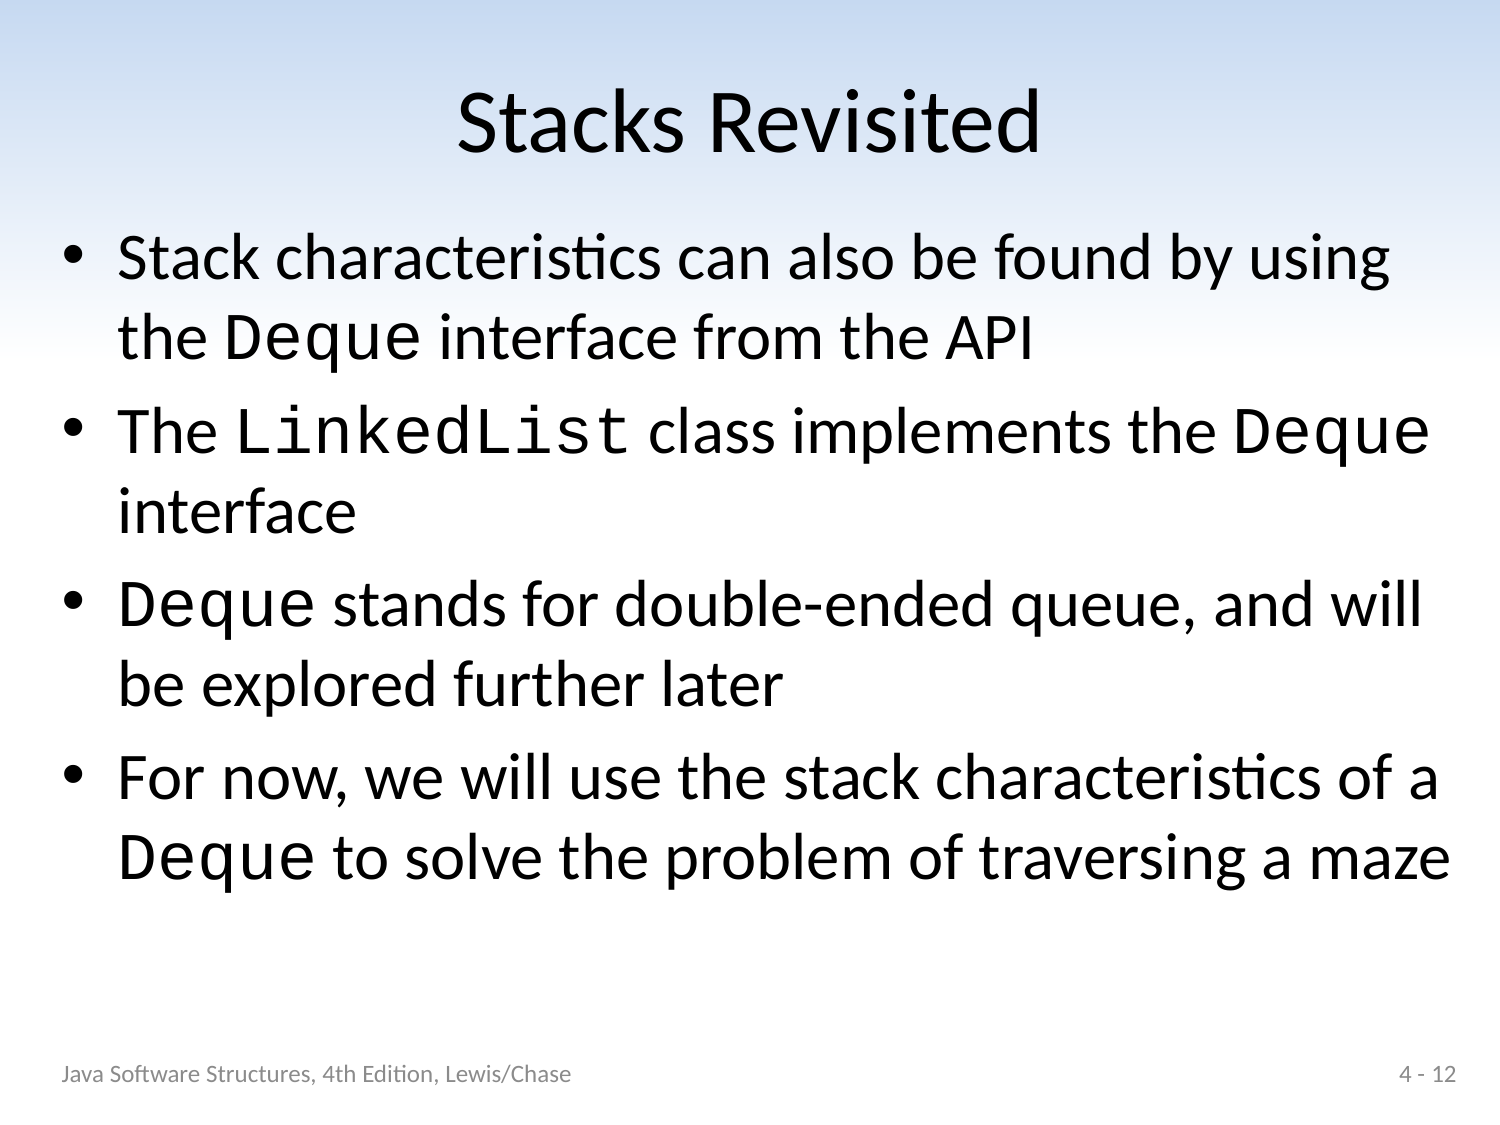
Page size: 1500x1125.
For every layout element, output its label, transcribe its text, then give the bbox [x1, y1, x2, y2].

slide_number 4 - 12 [1122, 1042, 1472, 1103]
title Stacks Revisited [28, 45, 1473, 186]
list Stack characteristics can also be found by using the Deque interface from the API The LinkedList class implements the Deque interface Deque stands for double-ended queue, and will be explored further later For now, we will use the stack characteristics of a Deque to solve the problem of traversing a maze [46, 205, 1473, 1043]
footer Java Software Structures, 4th Edition, Lewis/Chase [46, 1042, 1122, 1103]
